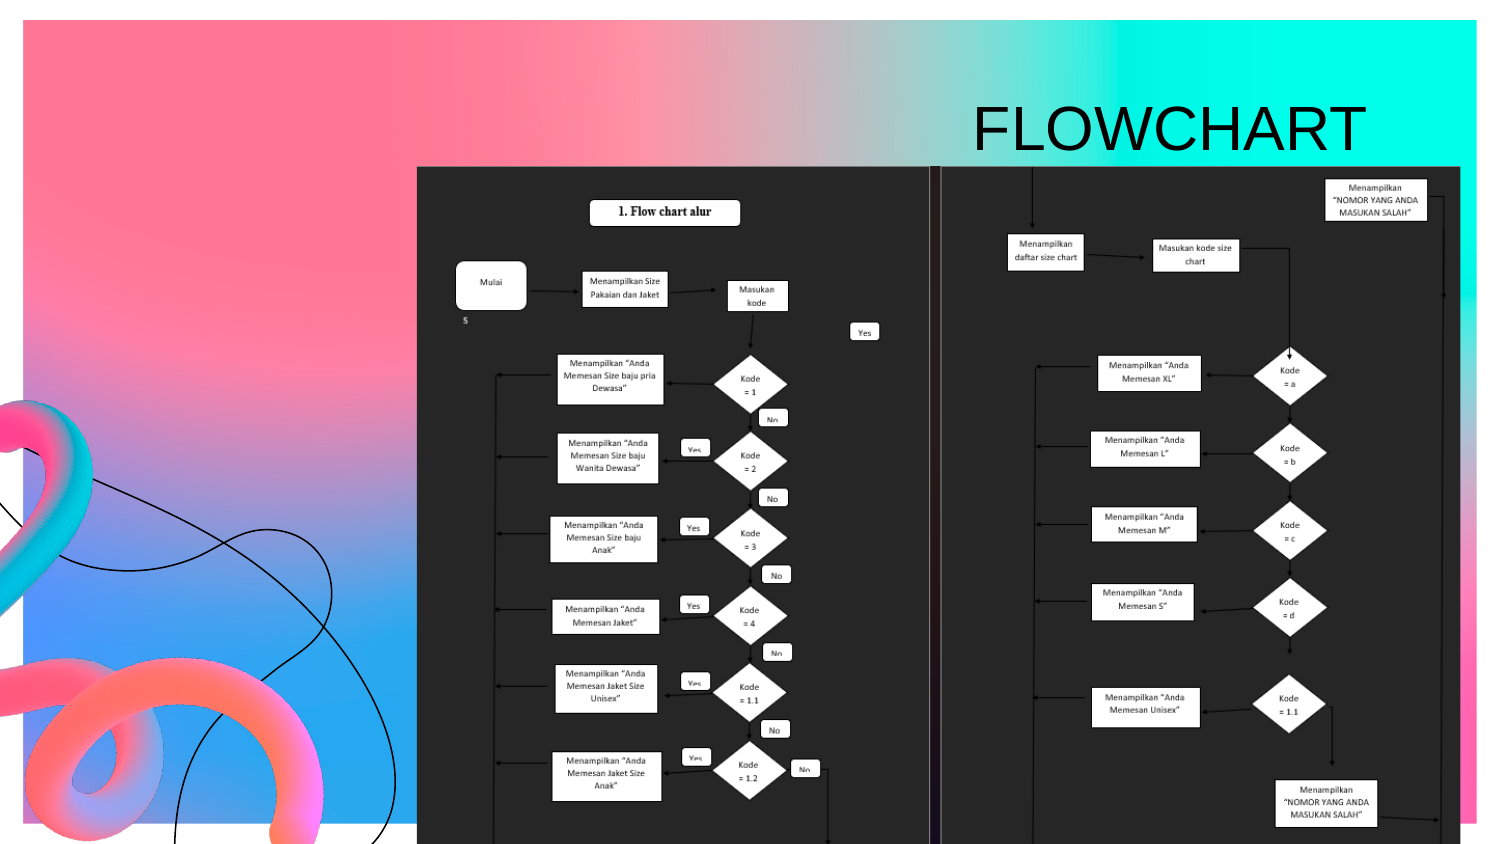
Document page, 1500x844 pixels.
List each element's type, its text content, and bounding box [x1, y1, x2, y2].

title FLOWCHART [116, 72, 1383, 167]
picture [0, 20, 1476, 844]
